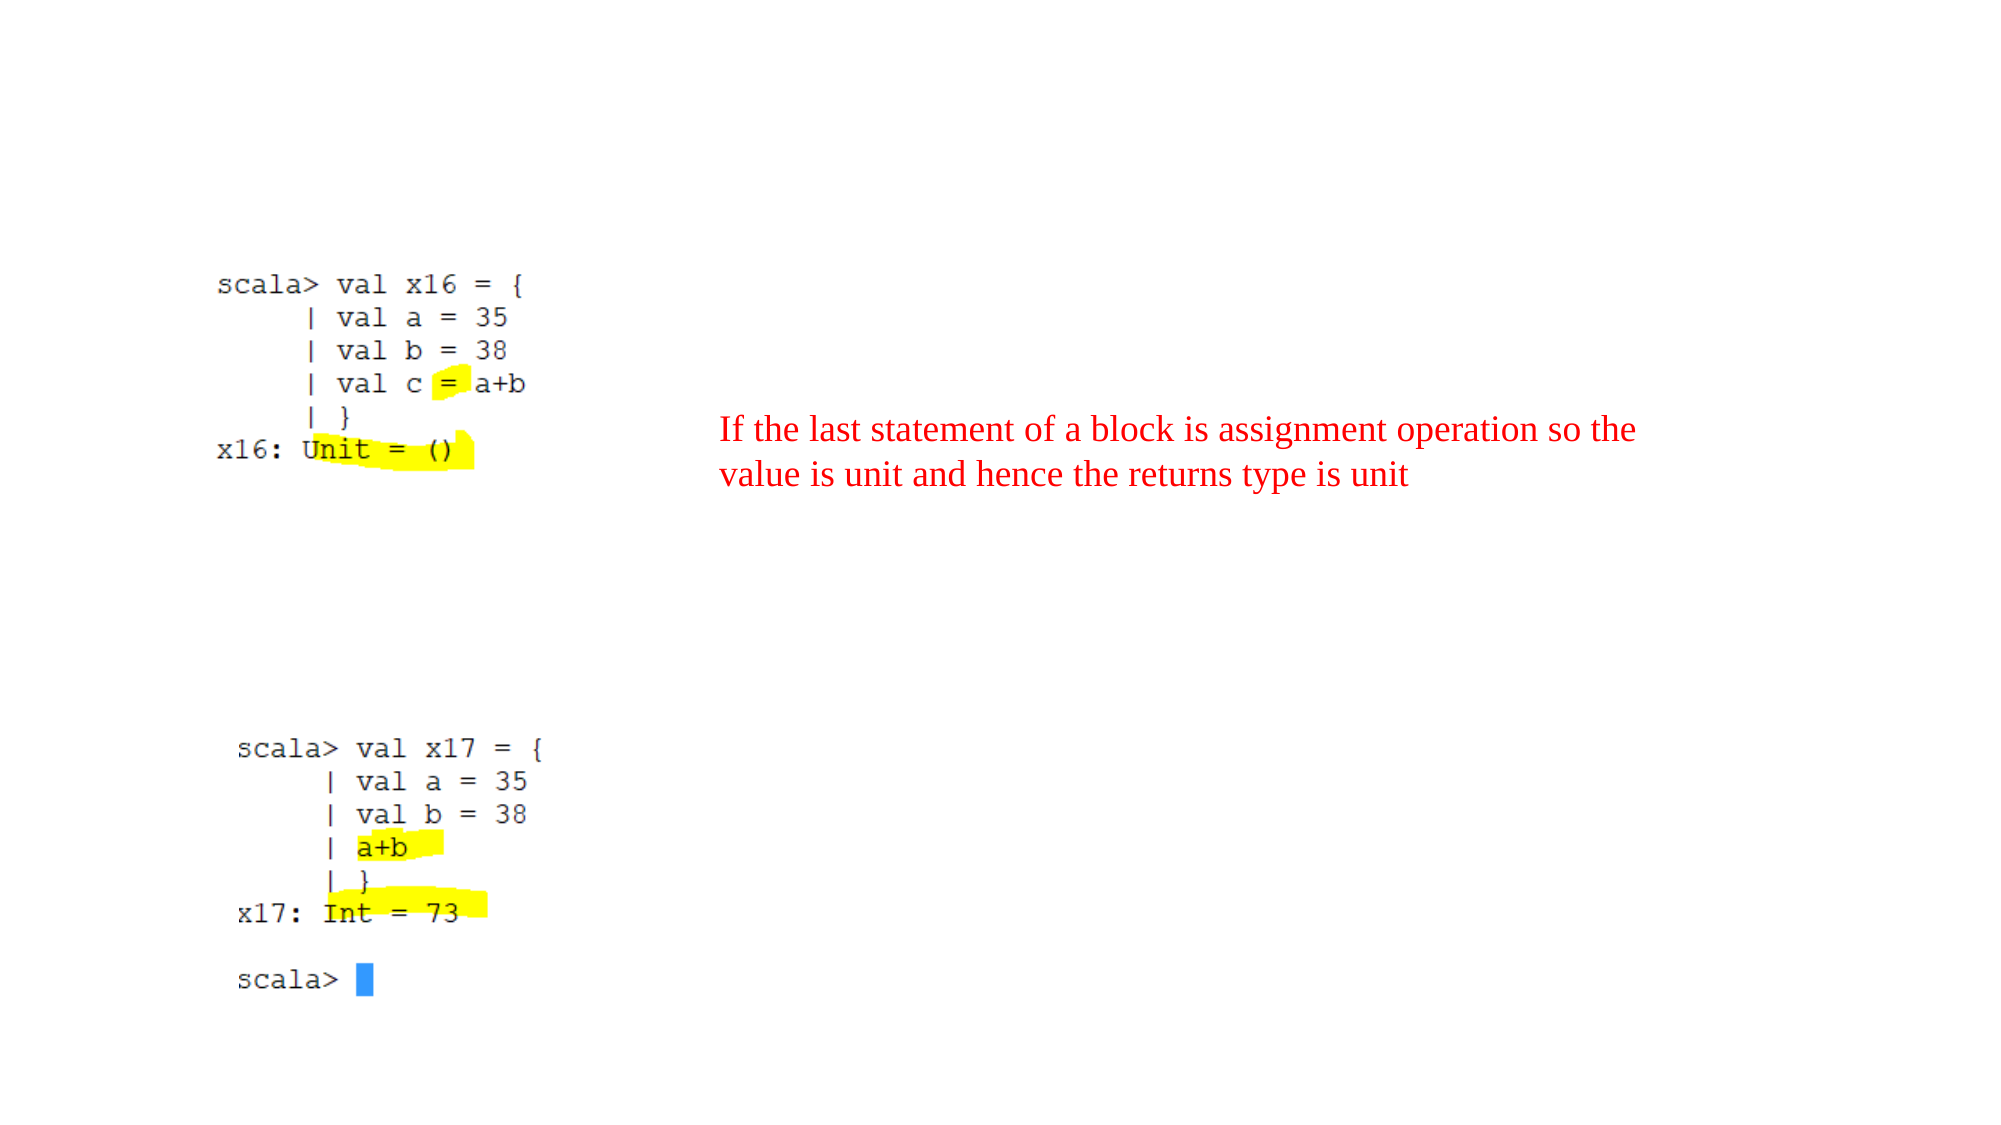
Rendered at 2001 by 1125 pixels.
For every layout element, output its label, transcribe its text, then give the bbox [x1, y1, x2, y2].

picture [215, 262, 609, 476]
picture [239, 726, 585, 998]
text_box If the last statement of a block is assignment operation so the value is unit and hence the returns type is unit [704, 396, 1705, 502]
